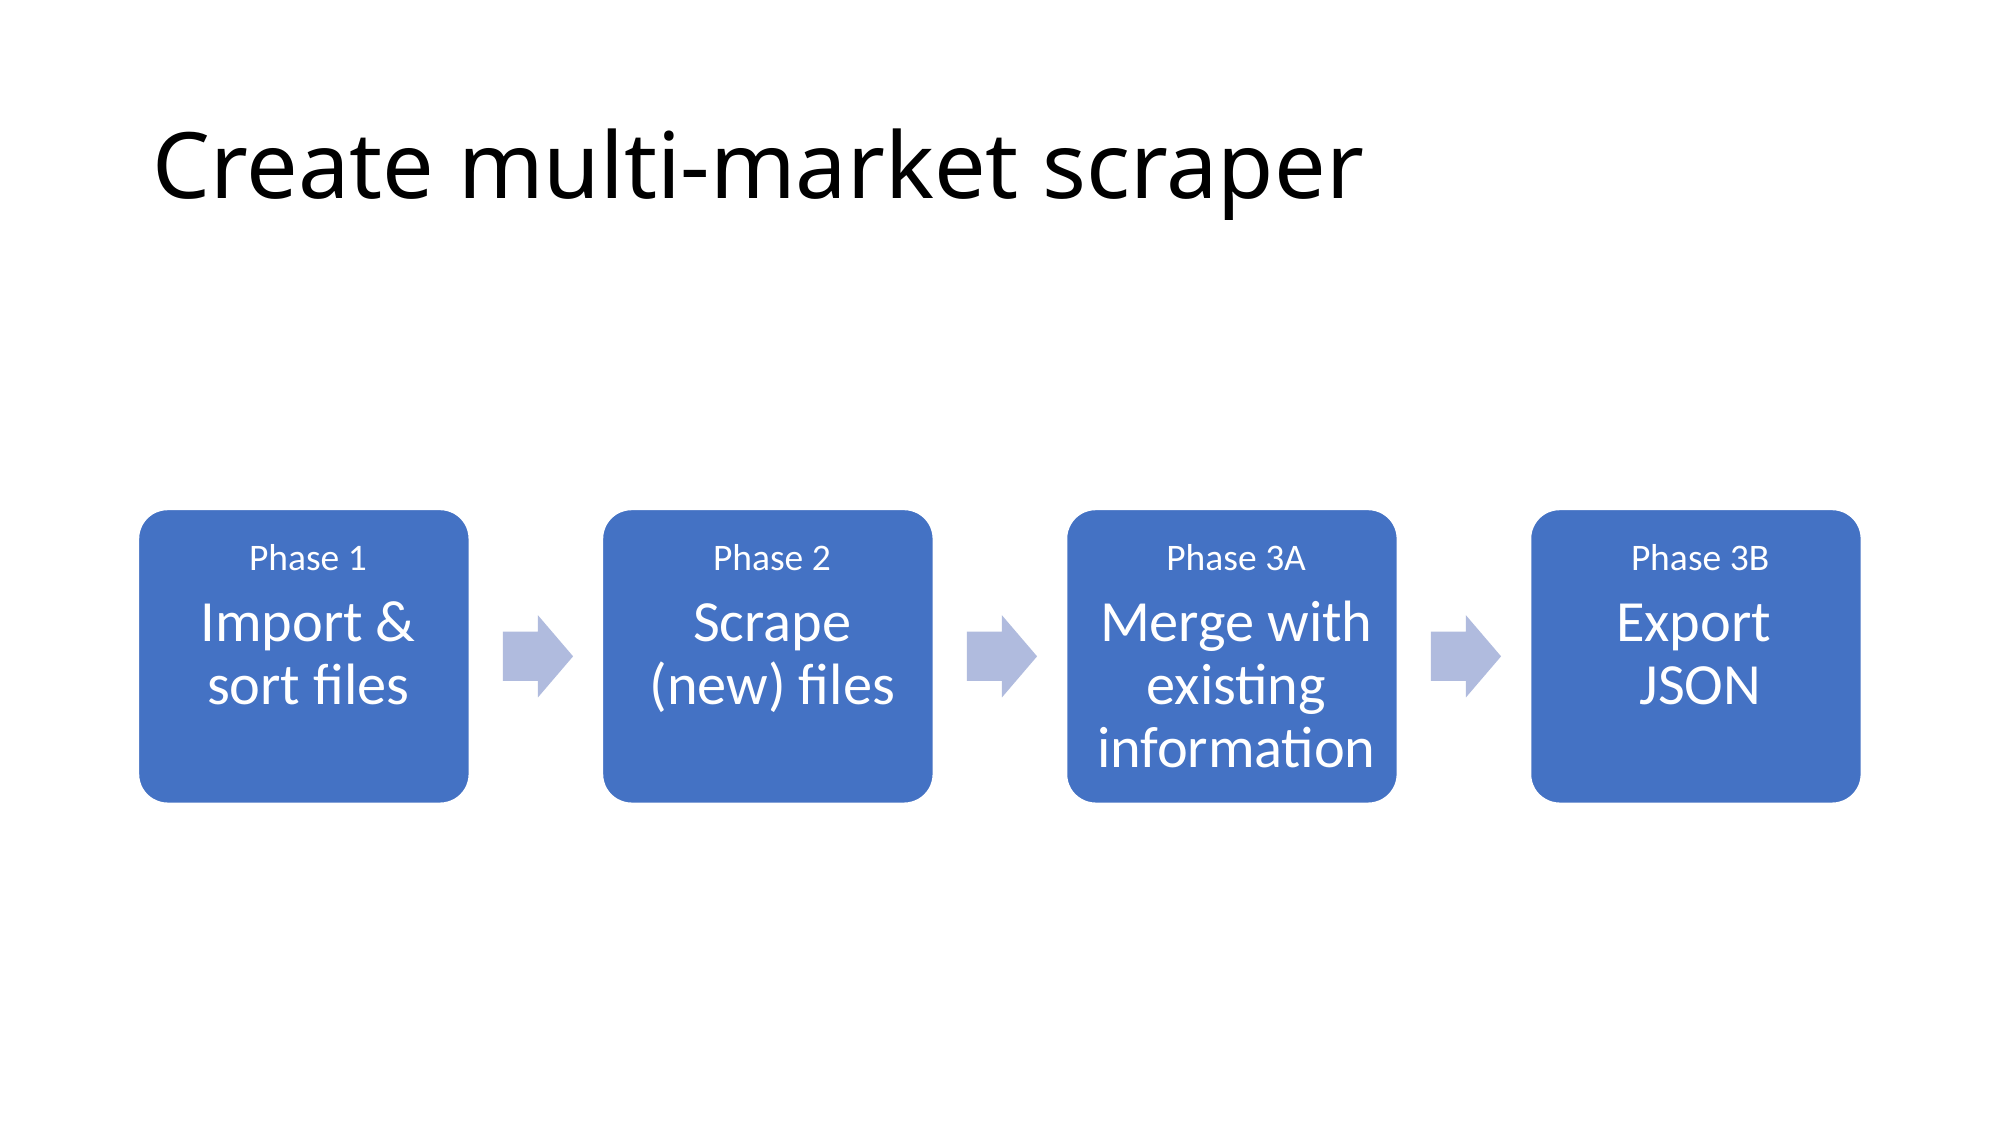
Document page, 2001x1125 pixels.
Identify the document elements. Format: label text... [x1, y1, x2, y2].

title Create multi-market scraper [137, 59, 1863, 278]
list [137, 299, 1863, 1014]
